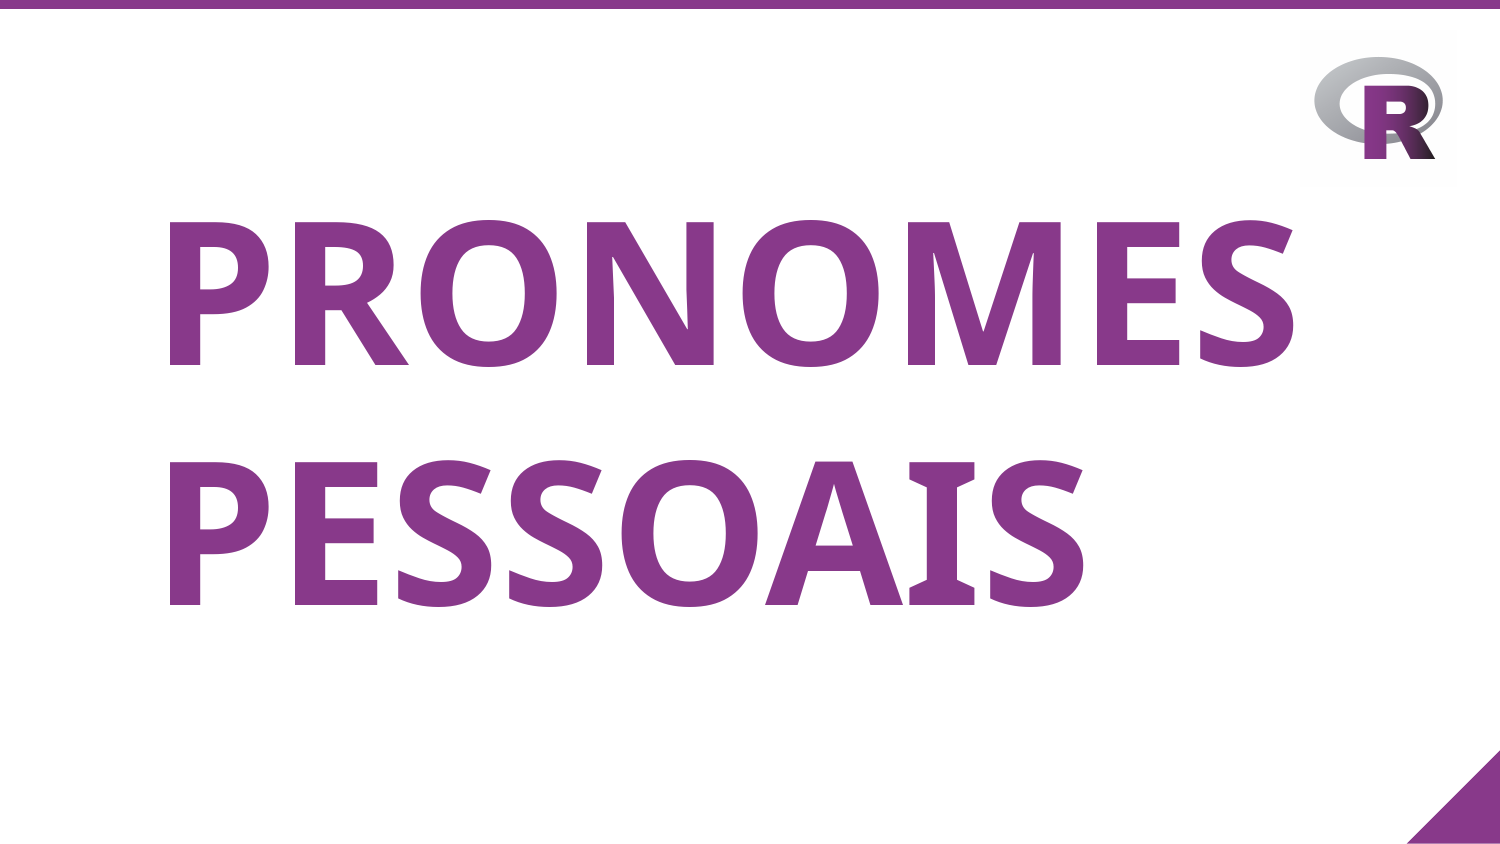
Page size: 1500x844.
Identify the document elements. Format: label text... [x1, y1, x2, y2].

title PRONOMES PESSOAIS [137, 150, 1462, 341]
picture [1300, 30, 1457, 150]
